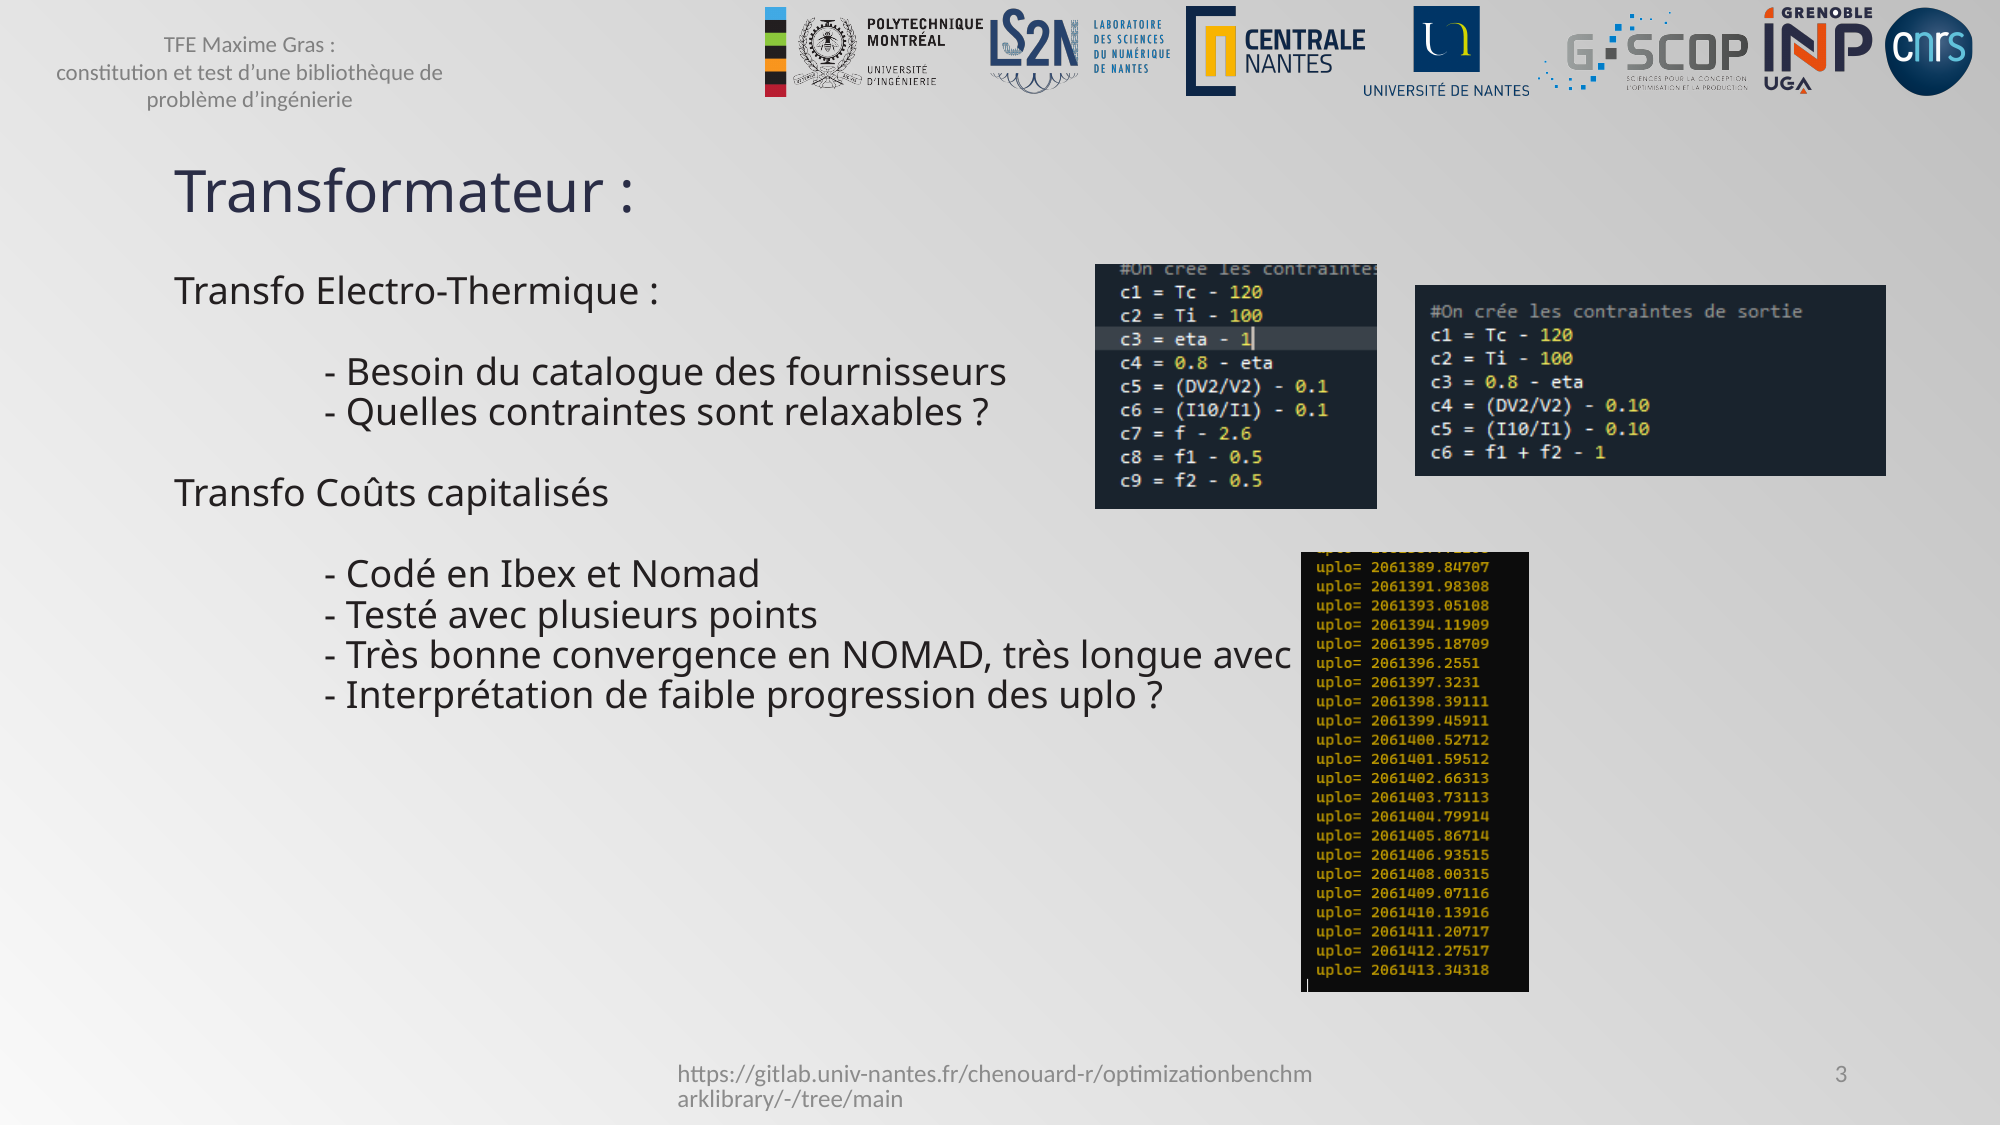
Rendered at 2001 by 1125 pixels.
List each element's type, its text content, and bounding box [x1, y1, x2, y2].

picture [1534, 6, 1752, 96]
picture [1095, 264, 1377, 509]
footer https://gitlab.univ-nantes.fr/chenouard-r/optimizationbenchmarklibrary/-/tree/main [662, 1042, 1338, 1103]
picture [1884, 7, 1973, 96]
text_box Transfo Electro-Thermique : - Besoin du catalogue des fournisseurs - Quelles contraintes sont relaxables ? Transfo Coûts capitalisés - Codé en Ibex et Nomad - Testé avec plusieurs points - Très bonne convergence en NOMAD, très longue avec Ibex. - Interprétation de faible progression des uplo ? [159, 264, 1841, 1003]
picture [1761, 6, 1875, 96]
picture [765, 0, 1529, 121]
picture [1301, 552, 1529, 992]
slide_number 3 [1412, 1042, 1863, 1103]
title Transformateur : [159, 122, 1841, 264]
picture [1414, 285, 1886, 476]
